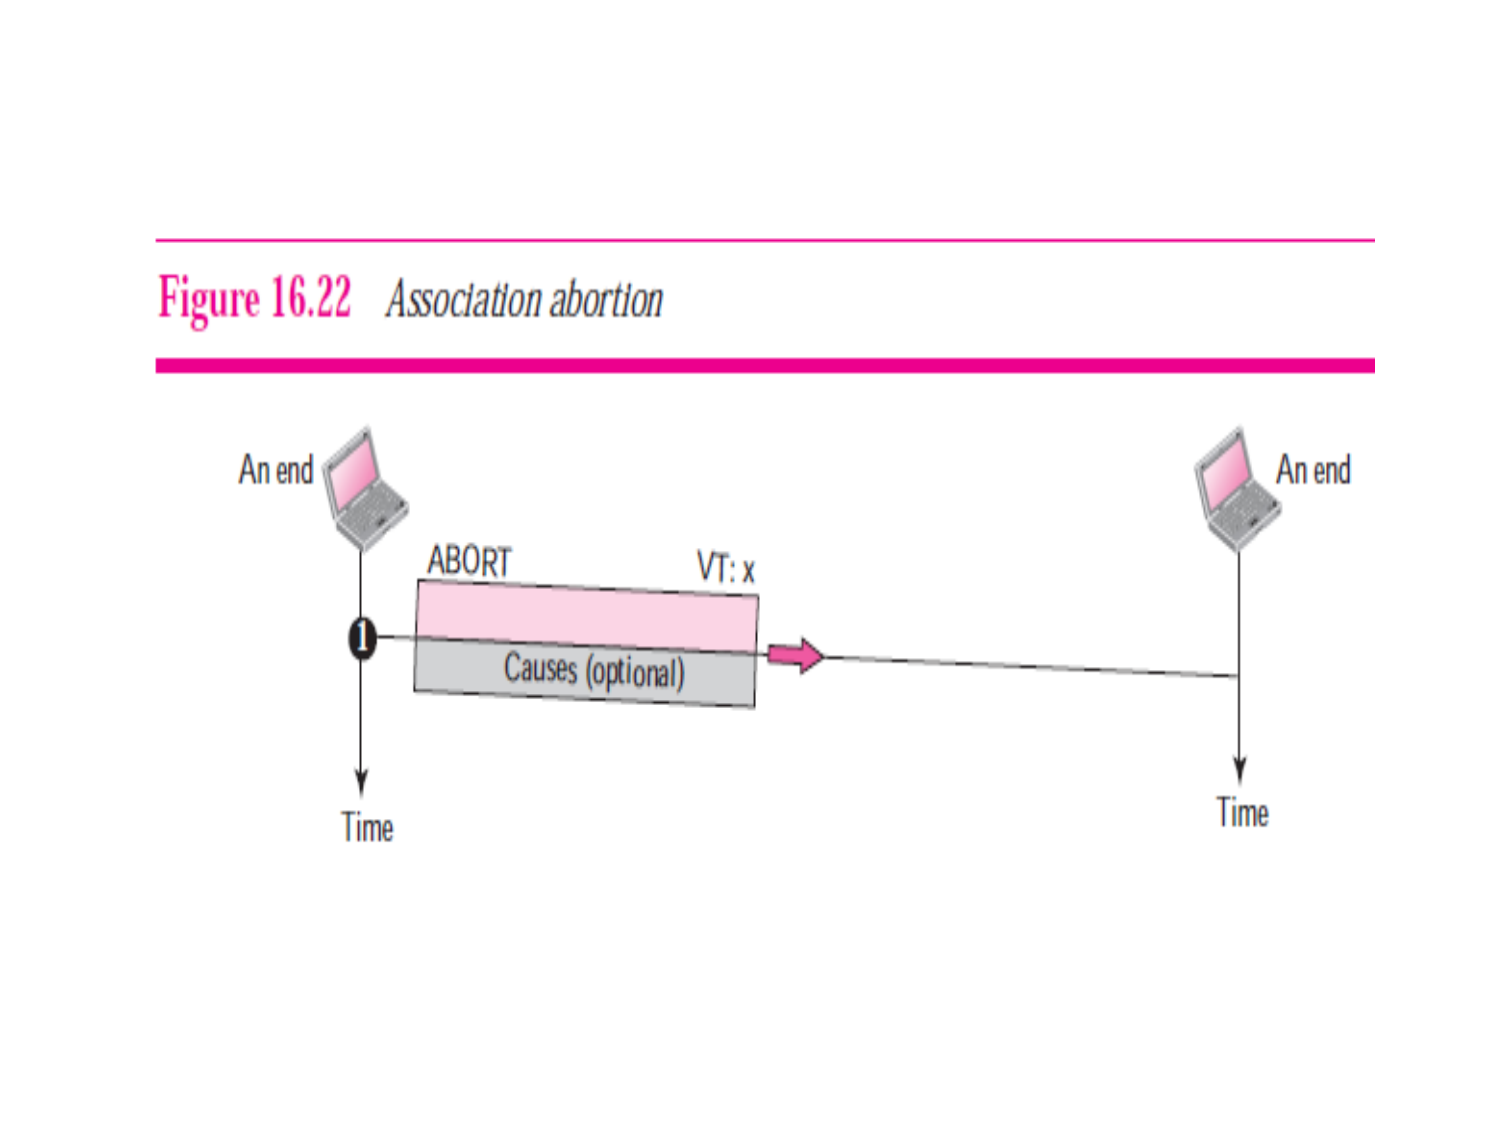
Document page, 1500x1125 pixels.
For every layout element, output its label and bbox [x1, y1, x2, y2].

picture [137, 237, 1376, 863]
